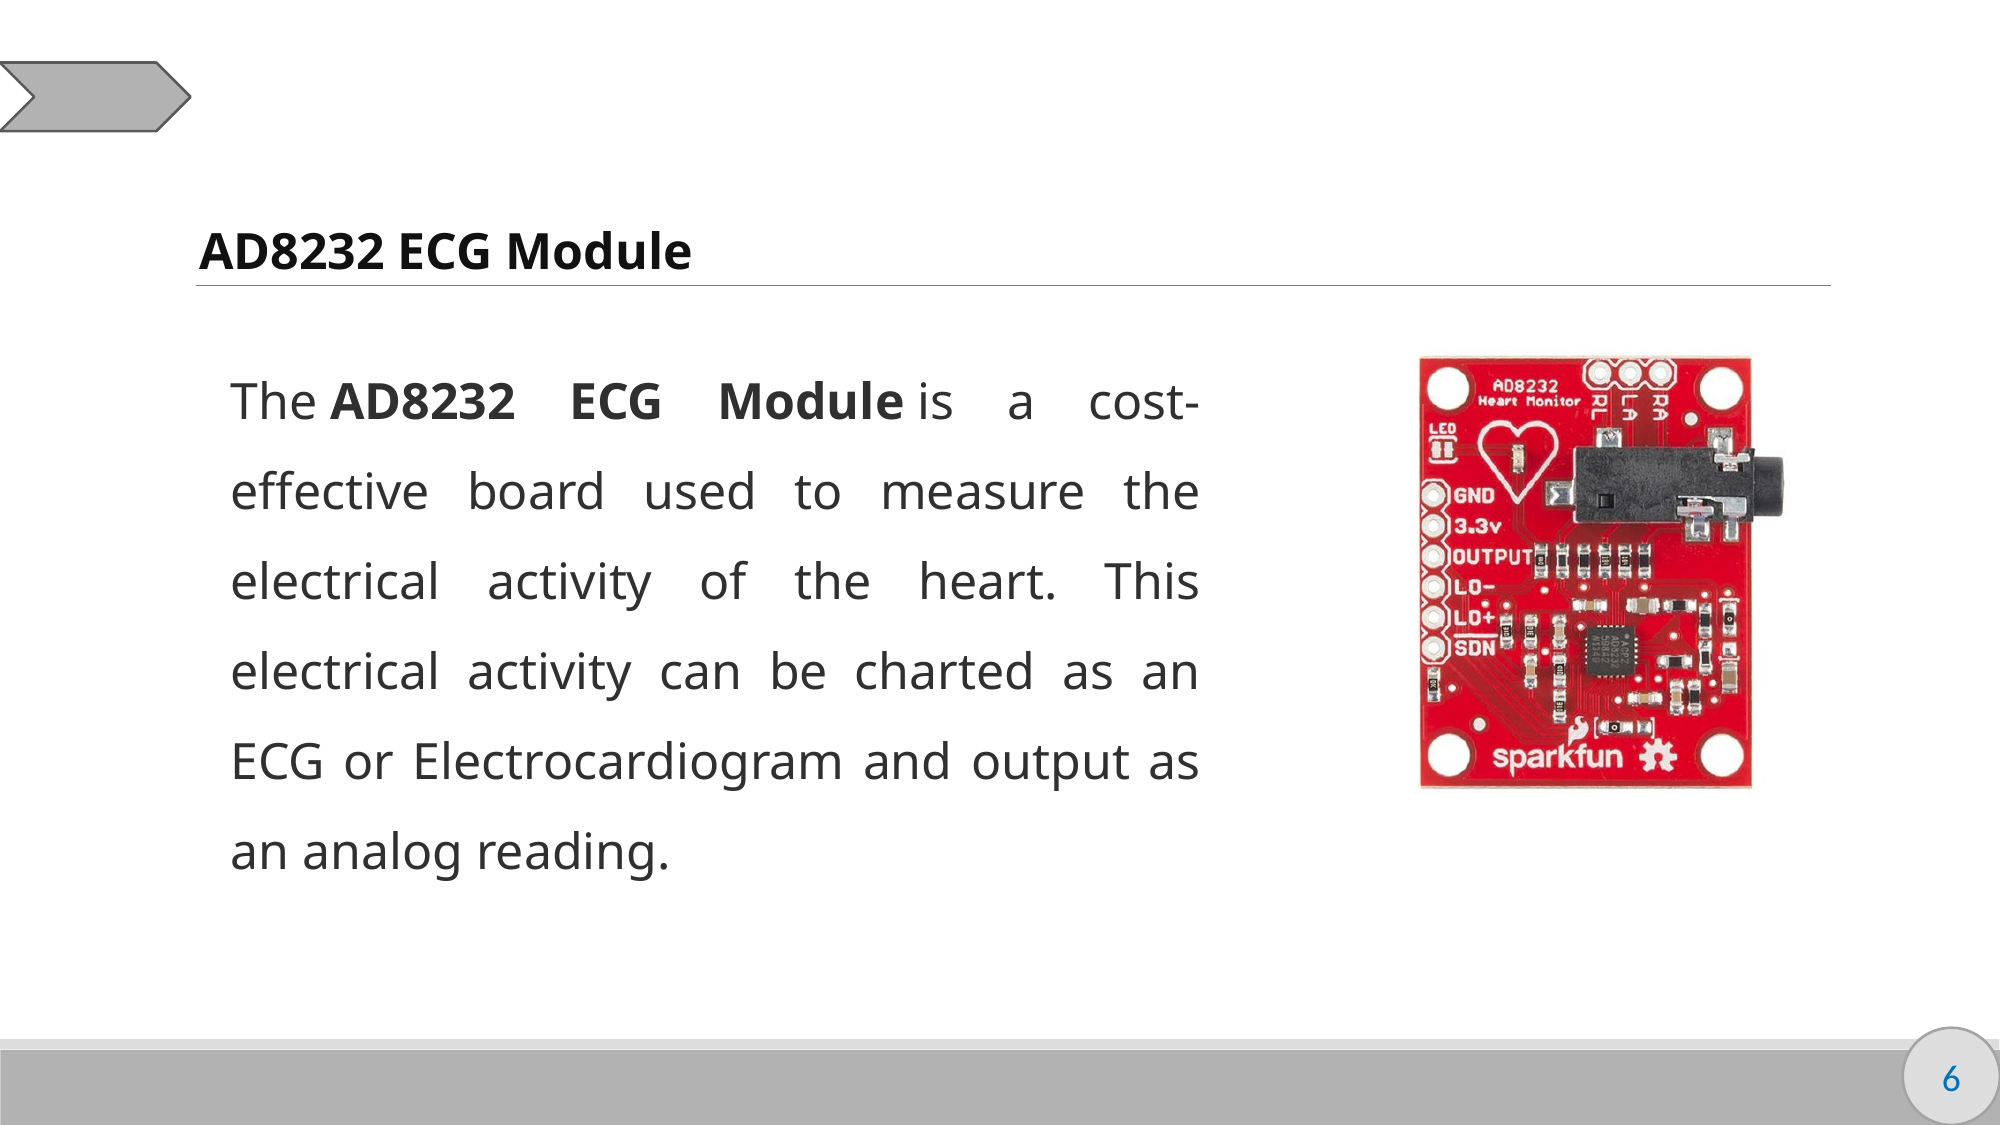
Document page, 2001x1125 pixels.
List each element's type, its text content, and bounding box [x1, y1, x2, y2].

text_box AD8232 ECG Module [184, 211, 716, 287]
text_box [0, 61, 192, 133]
picture [1271, 351, 1934, 794]
text_box The AD8232 ECG Module is a cost-effective board used to measure the electrical activity of the heart. This electrical activity can be charted as an ECG or Electrocardiogram and output as an analog reading. [215, 332, 1216, 888]
text_box 6 [1901, 1026, 2000, 1125]
